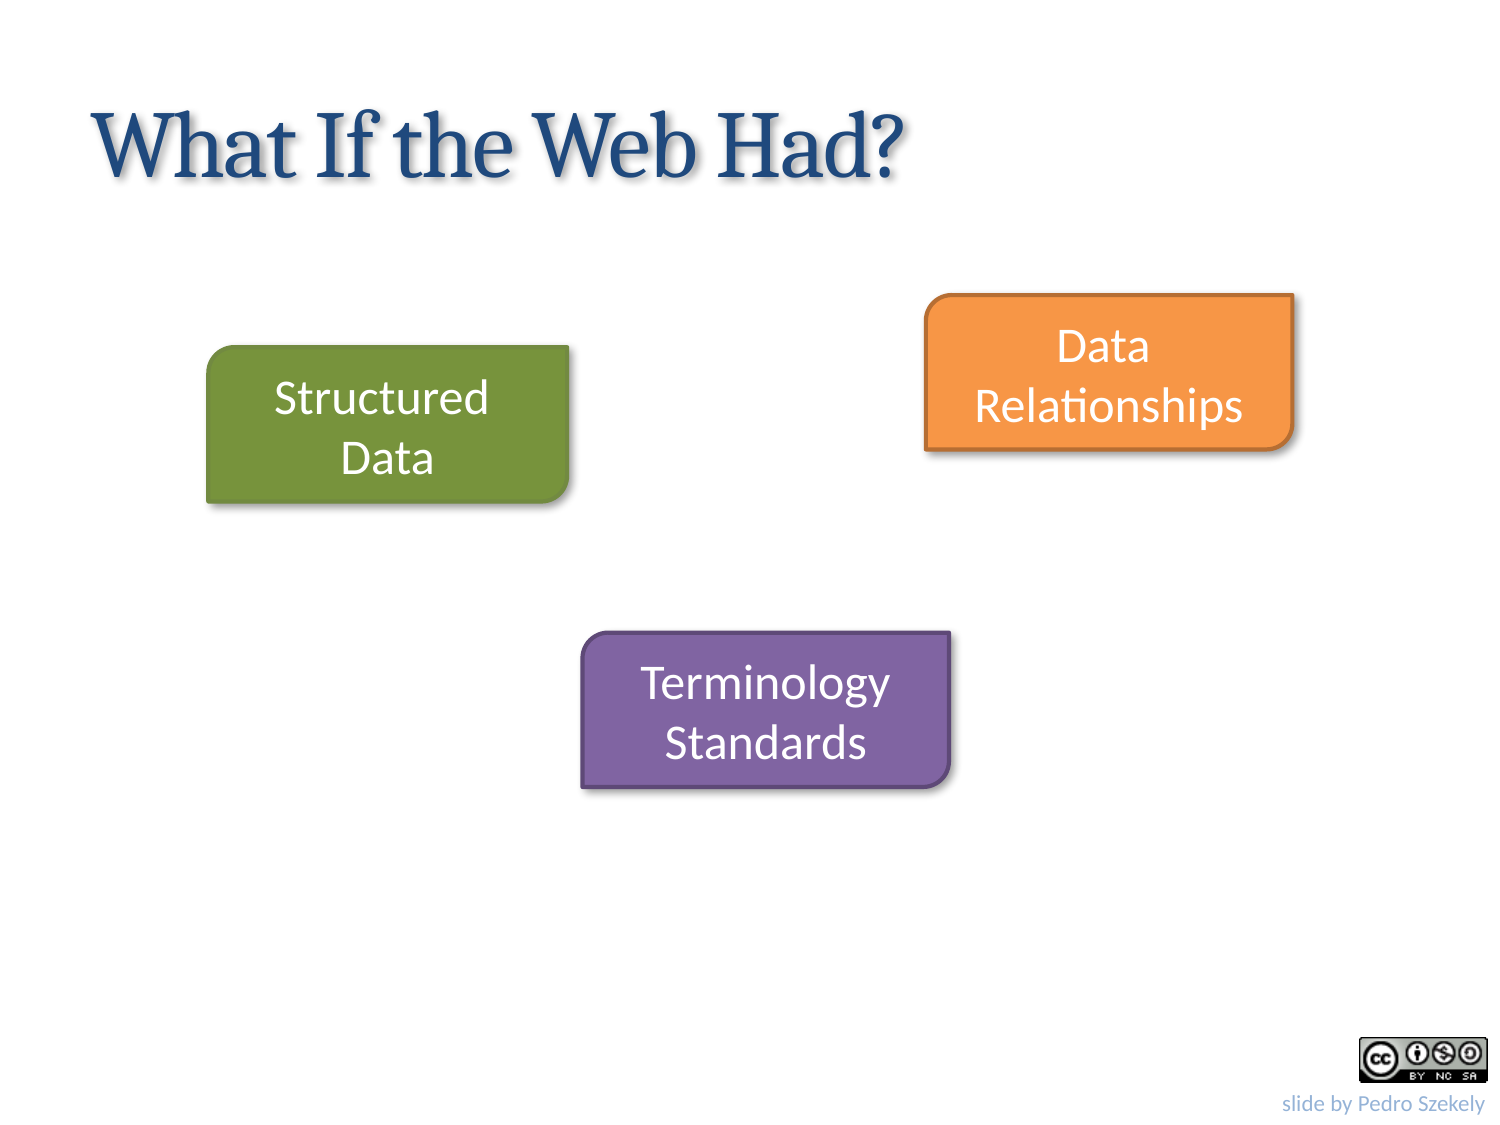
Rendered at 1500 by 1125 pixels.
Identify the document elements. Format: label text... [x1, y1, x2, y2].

text_box Terminology Standards [580, 630, 952, 790]
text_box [1262, 1019, 1500, 1125]
text_box Data Relationships [923, 292, 1295, 452]
title What If the Web Had? [75, 45, 1434, 233]
text_box Structured Data [206, 345, 570, 504]
